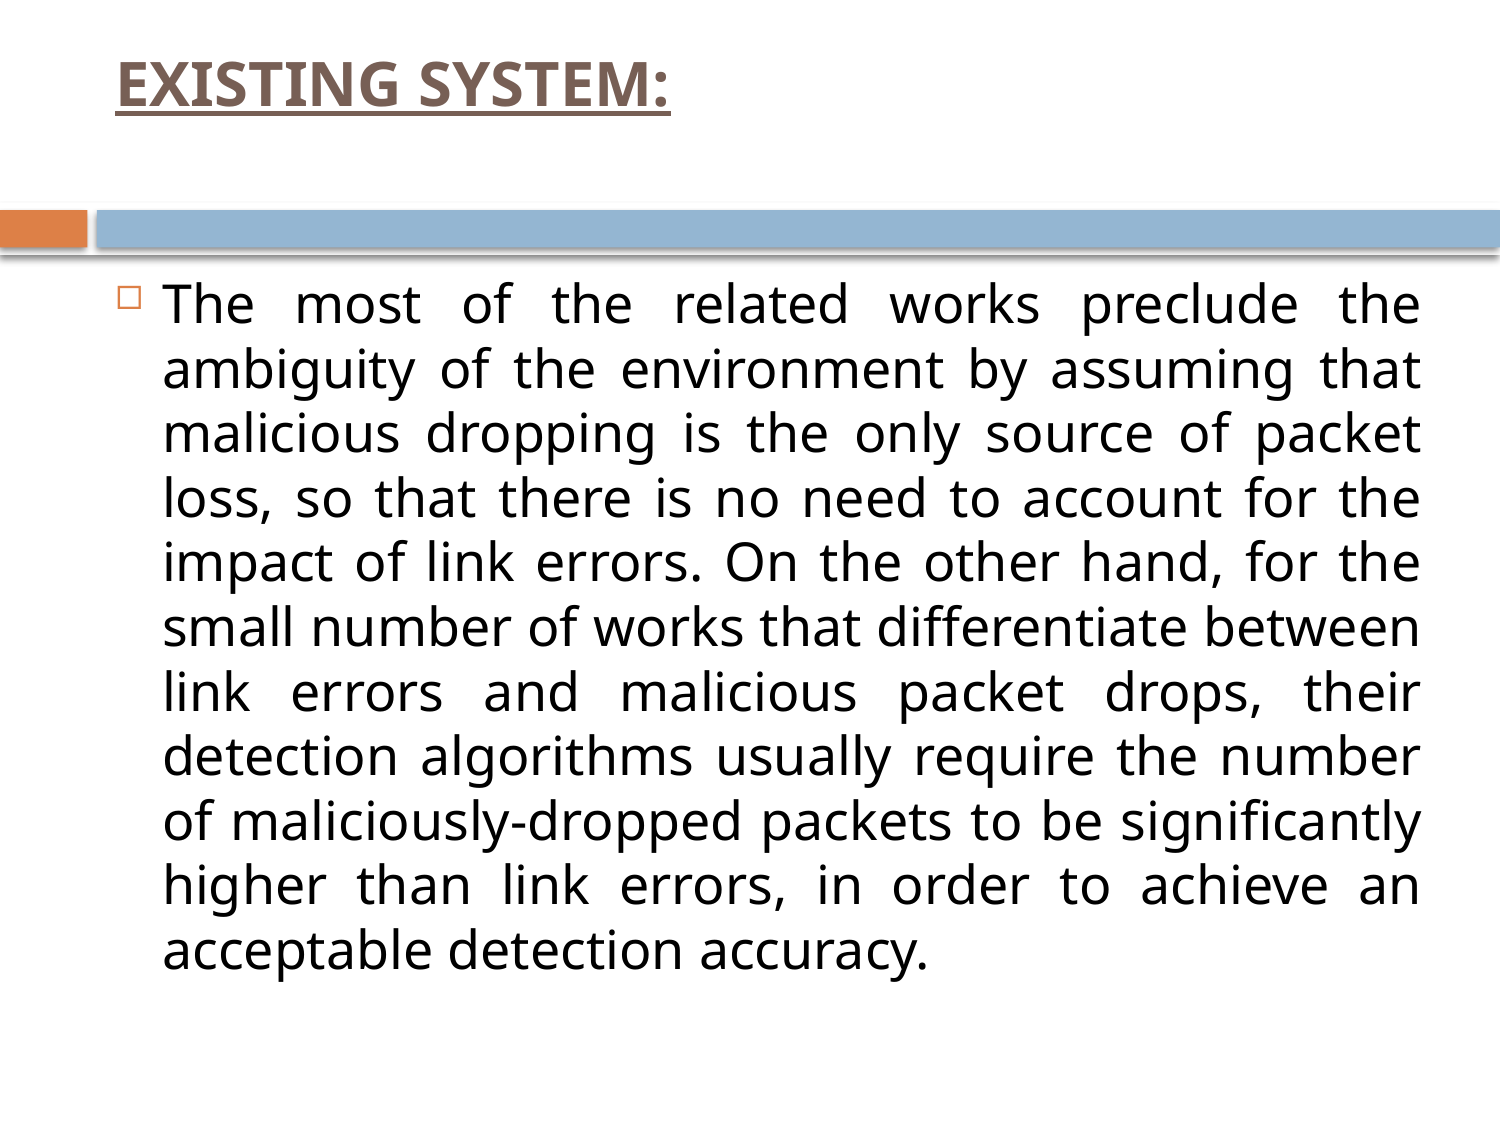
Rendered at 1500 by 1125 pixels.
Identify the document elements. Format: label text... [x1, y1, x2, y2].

list The most of the related works preclude the ambiguity of the environment by assuming that malicious dropping is the only source of packet loss, so that there is no need to account for the impact of link errors. On the other hand, for the small number of works that differentiate between link errors and malicious packet drops, their detection algorithms usually require the number of maliciously-dropped packets to be significantly higher than link errors, in order to achieve an acceptable detection accuracy. [100, 262, 1438, 1000]
title EXISTING SYSTEM: [100, 37, 1438, 200]
